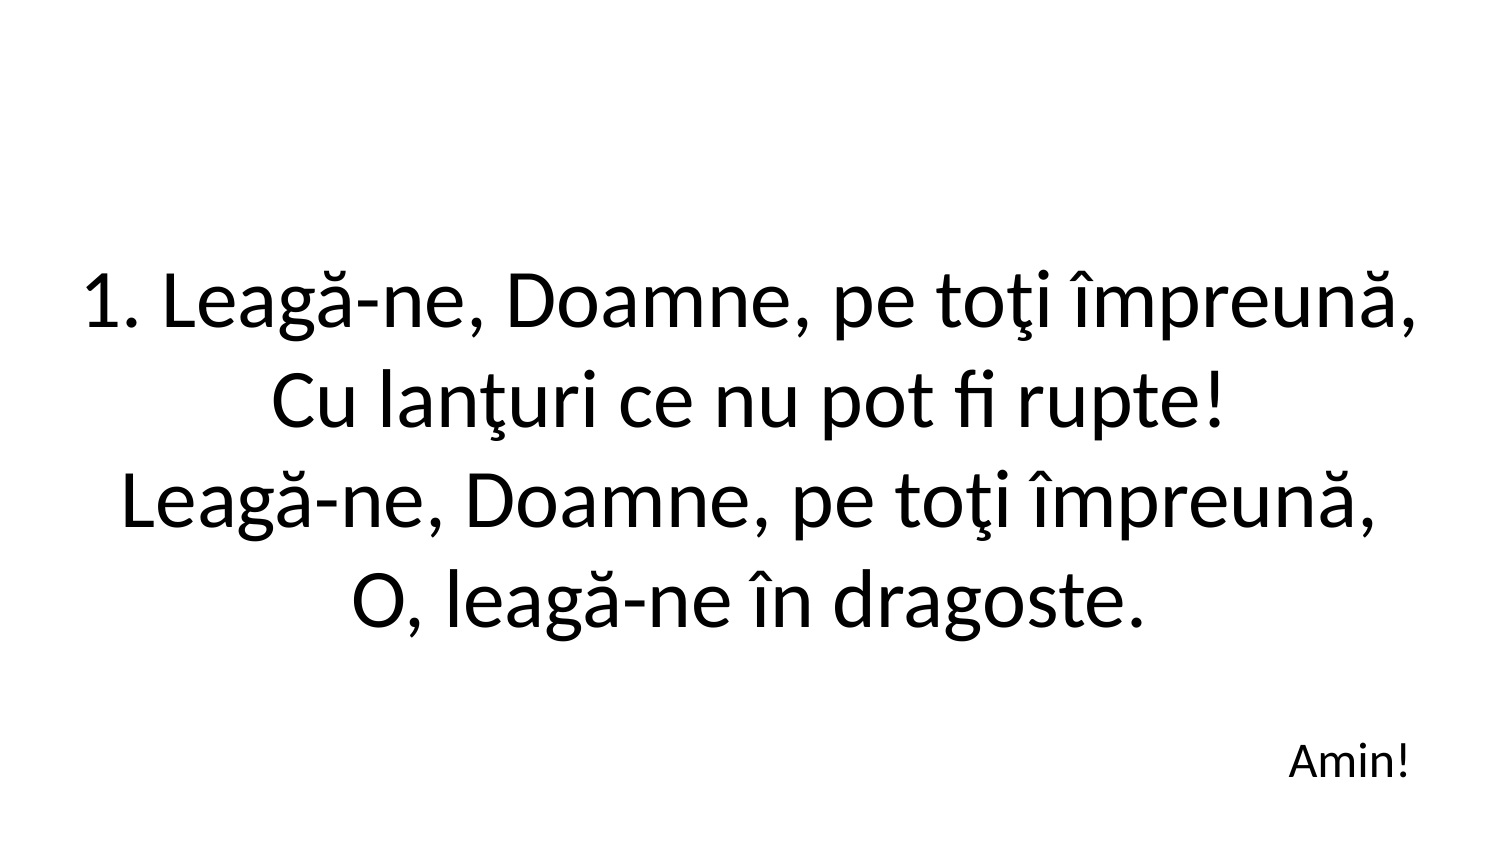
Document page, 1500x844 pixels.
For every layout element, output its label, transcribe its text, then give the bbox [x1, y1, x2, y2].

text_box 1. Leagă-ne, Doamne, pe toţi împreună, Cu lanţuri ce nu pot fi rupte! Leagă-ne, Doamne, pe toţi împreună, O, leagă-ne în dragoste. [64, 192, 1436, 652]
text_box Amin! [1273, 674, 1427, 795]
